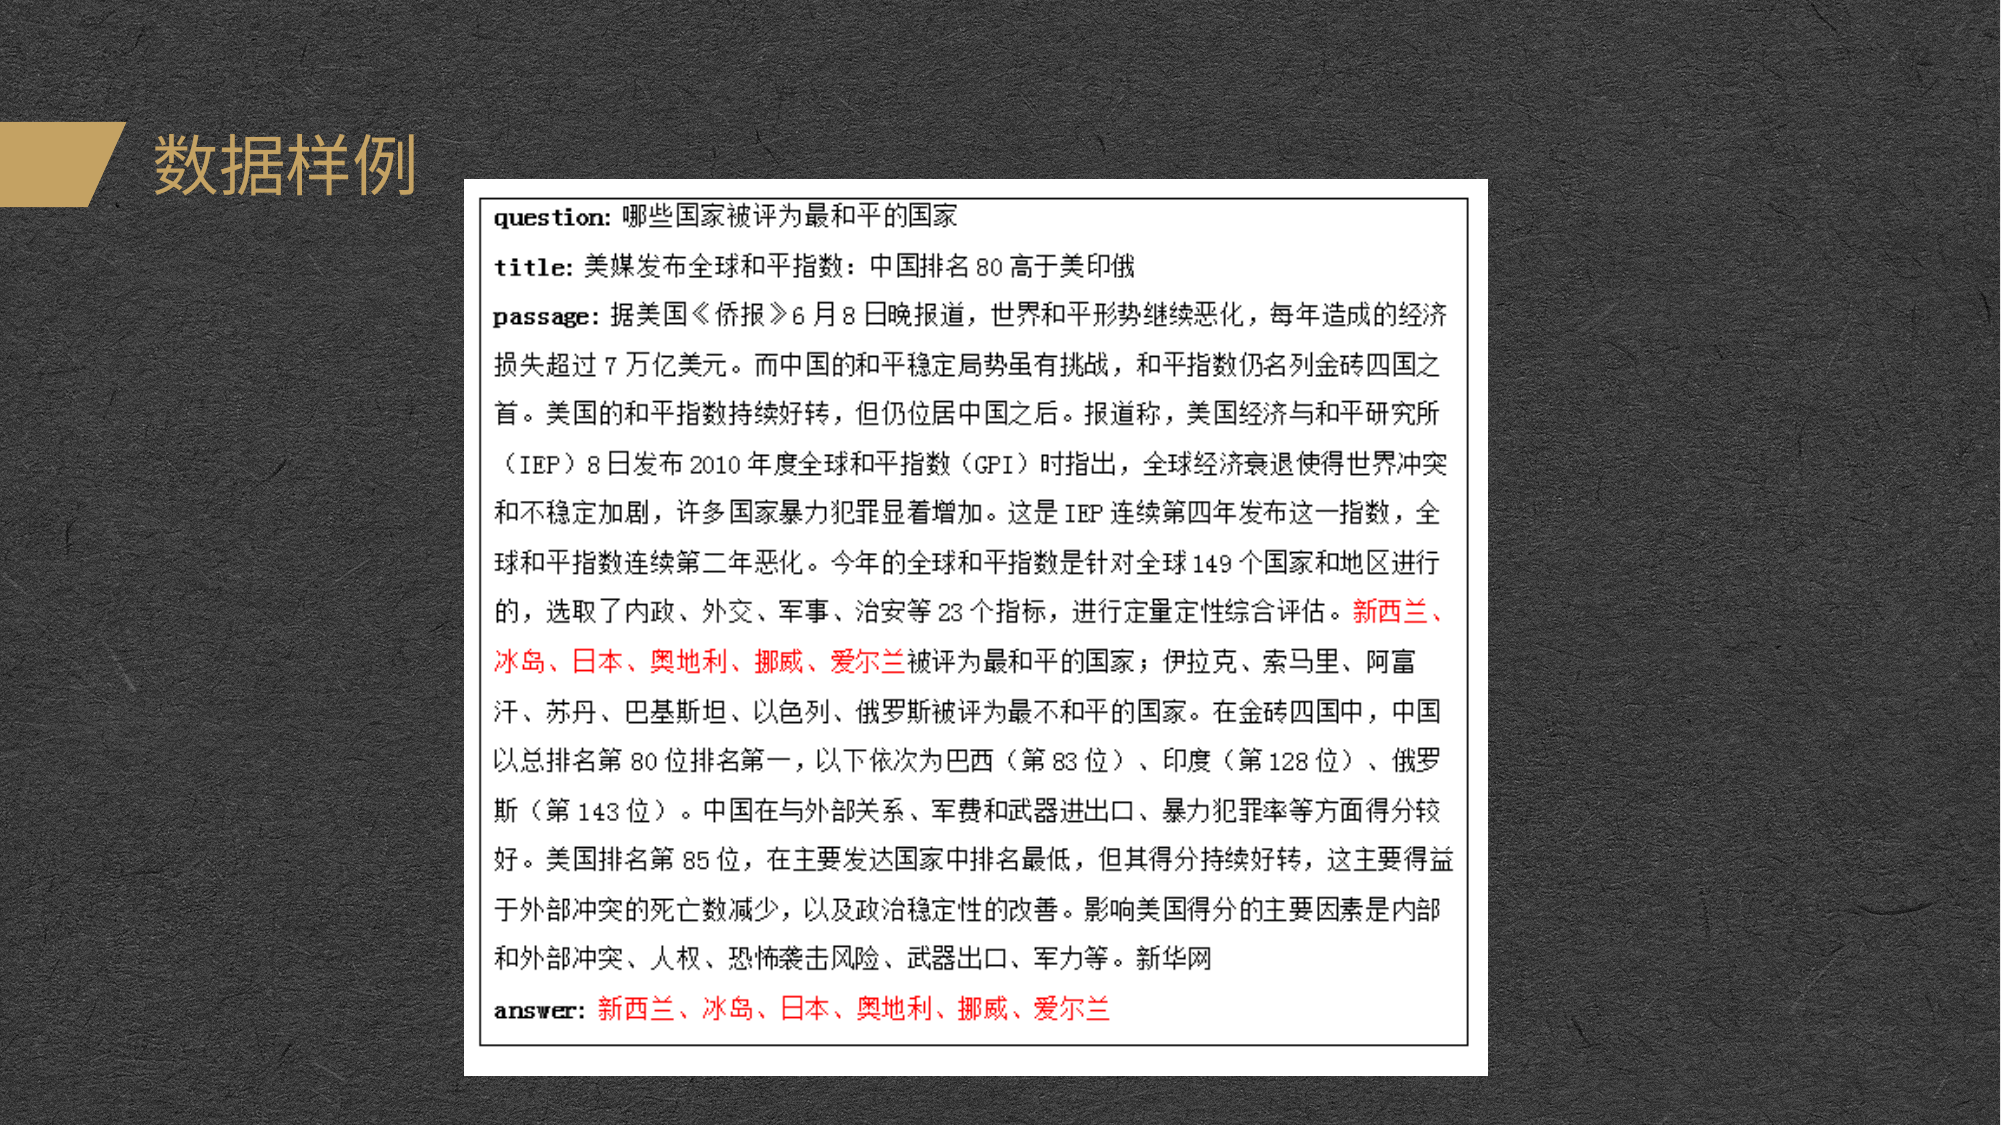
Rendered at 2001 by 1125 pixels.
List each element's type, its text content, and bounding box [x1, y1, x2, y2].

title 数据样例 [137, 59, 1863, 278]
picture [0, 0, 2001, 1125]
